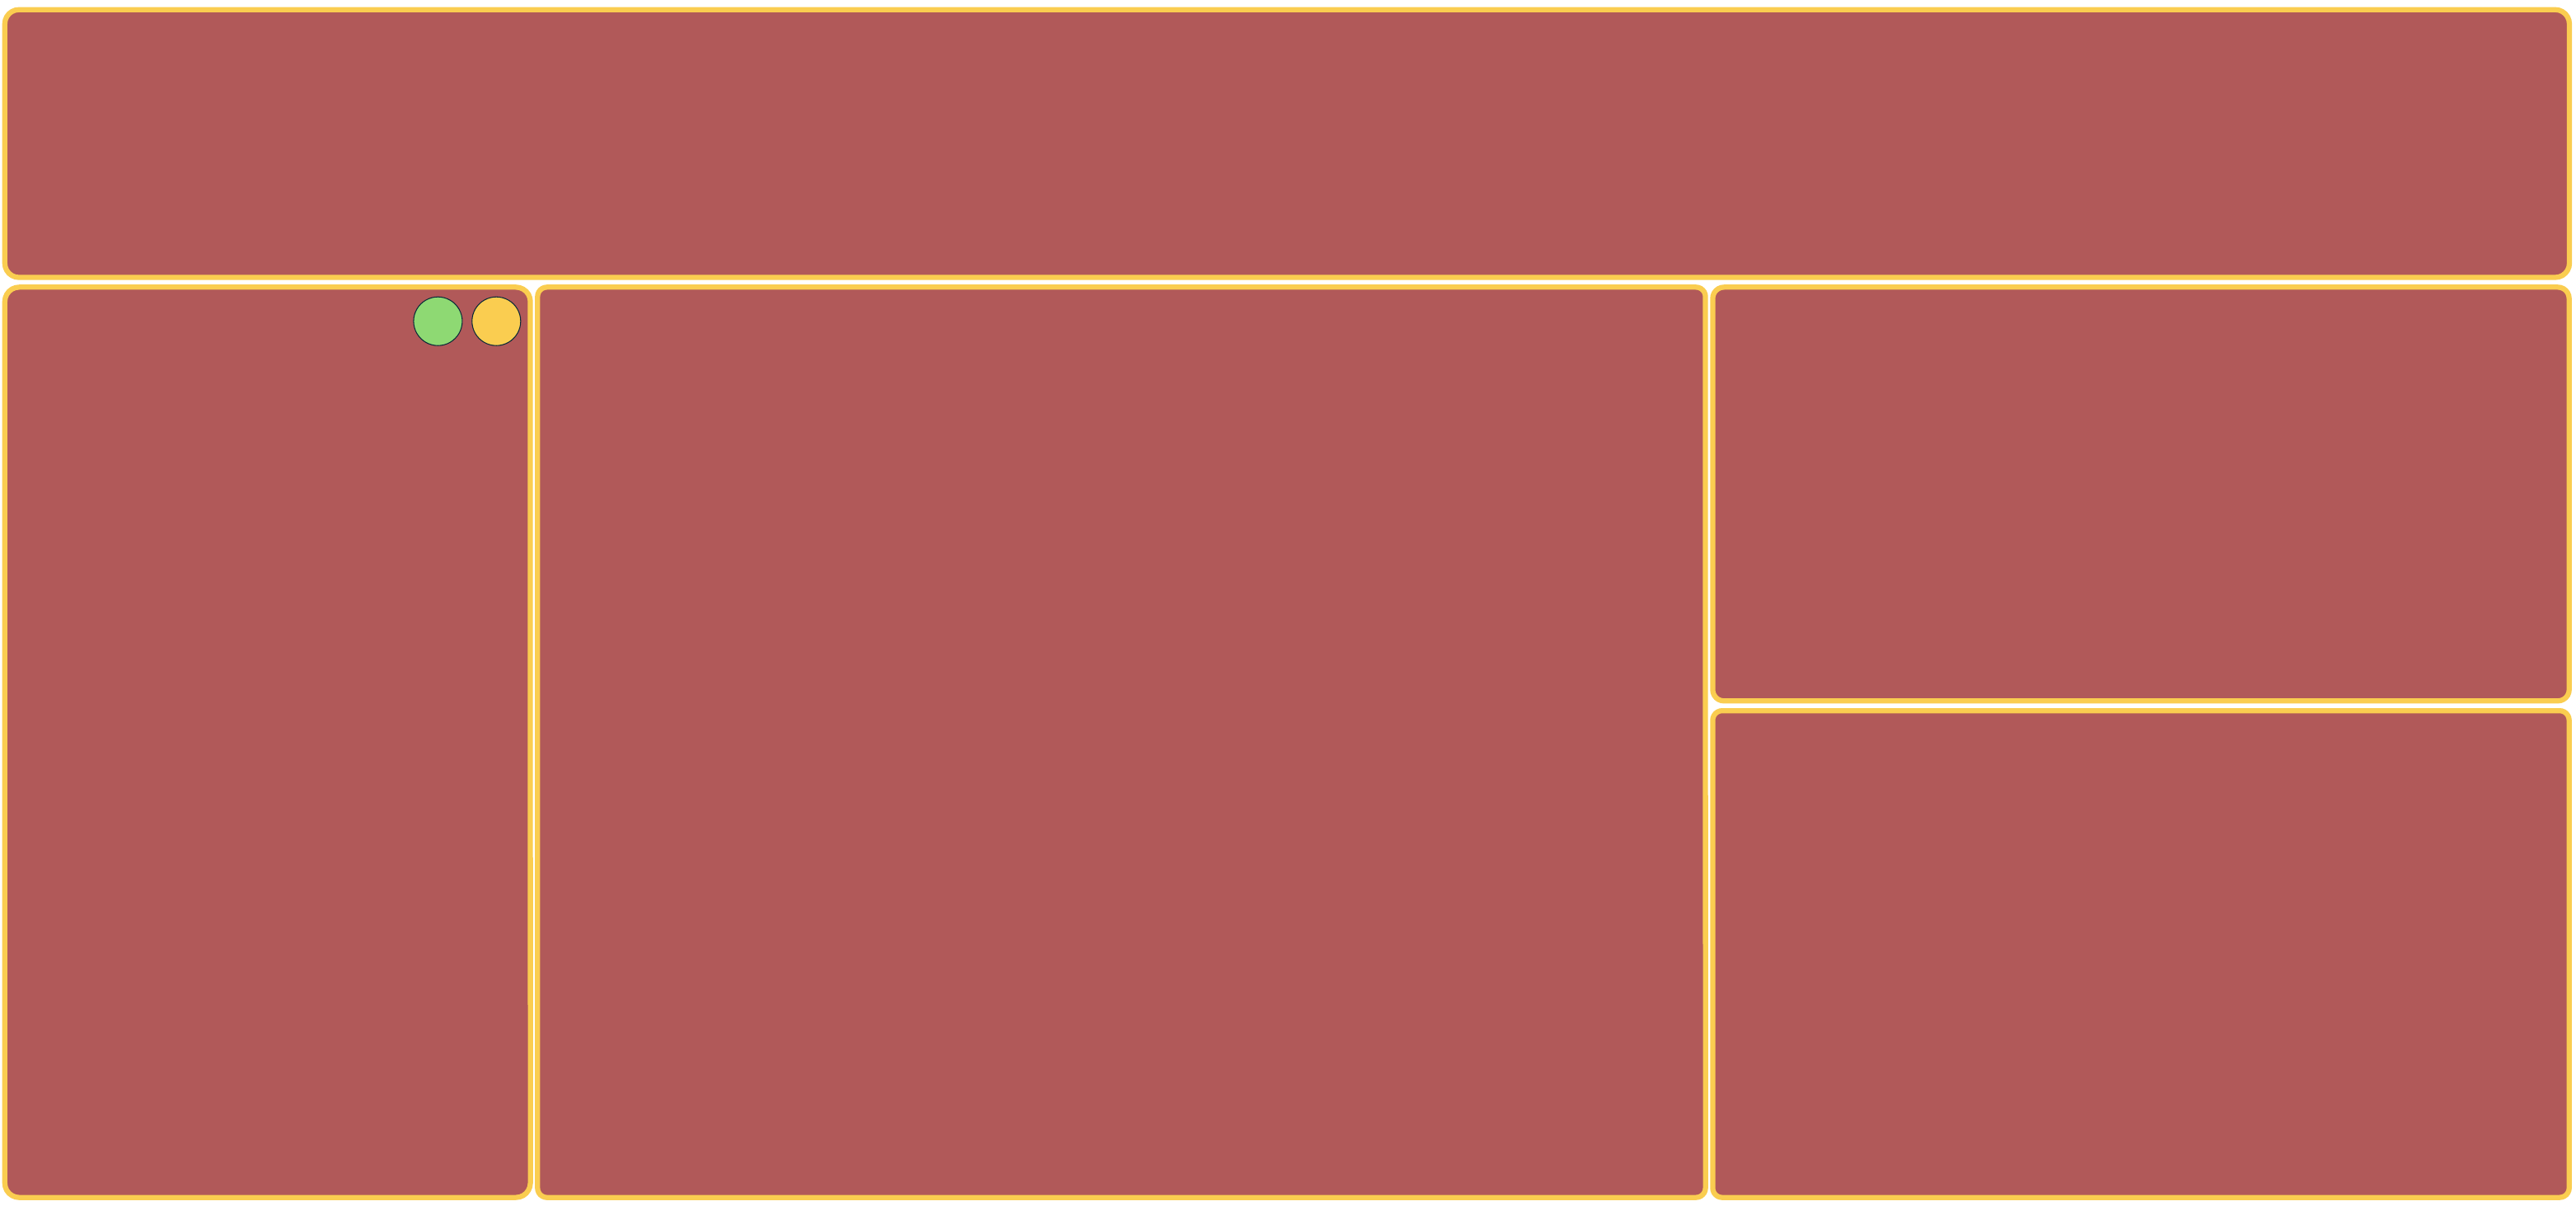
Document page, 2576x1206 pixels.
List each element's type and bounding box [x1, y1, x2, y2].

text_box [1711, 285, 2571, 702]
text_box [536, 285, 1707, 1199]
text_box [3, 8, 2571, 279]
text_box [412, 295, 464, 347]
text_box [3, 285, 532, 1199]
text_box [471, 295, 522, 347]
text_box [1711, 709, 2571, 1199]
